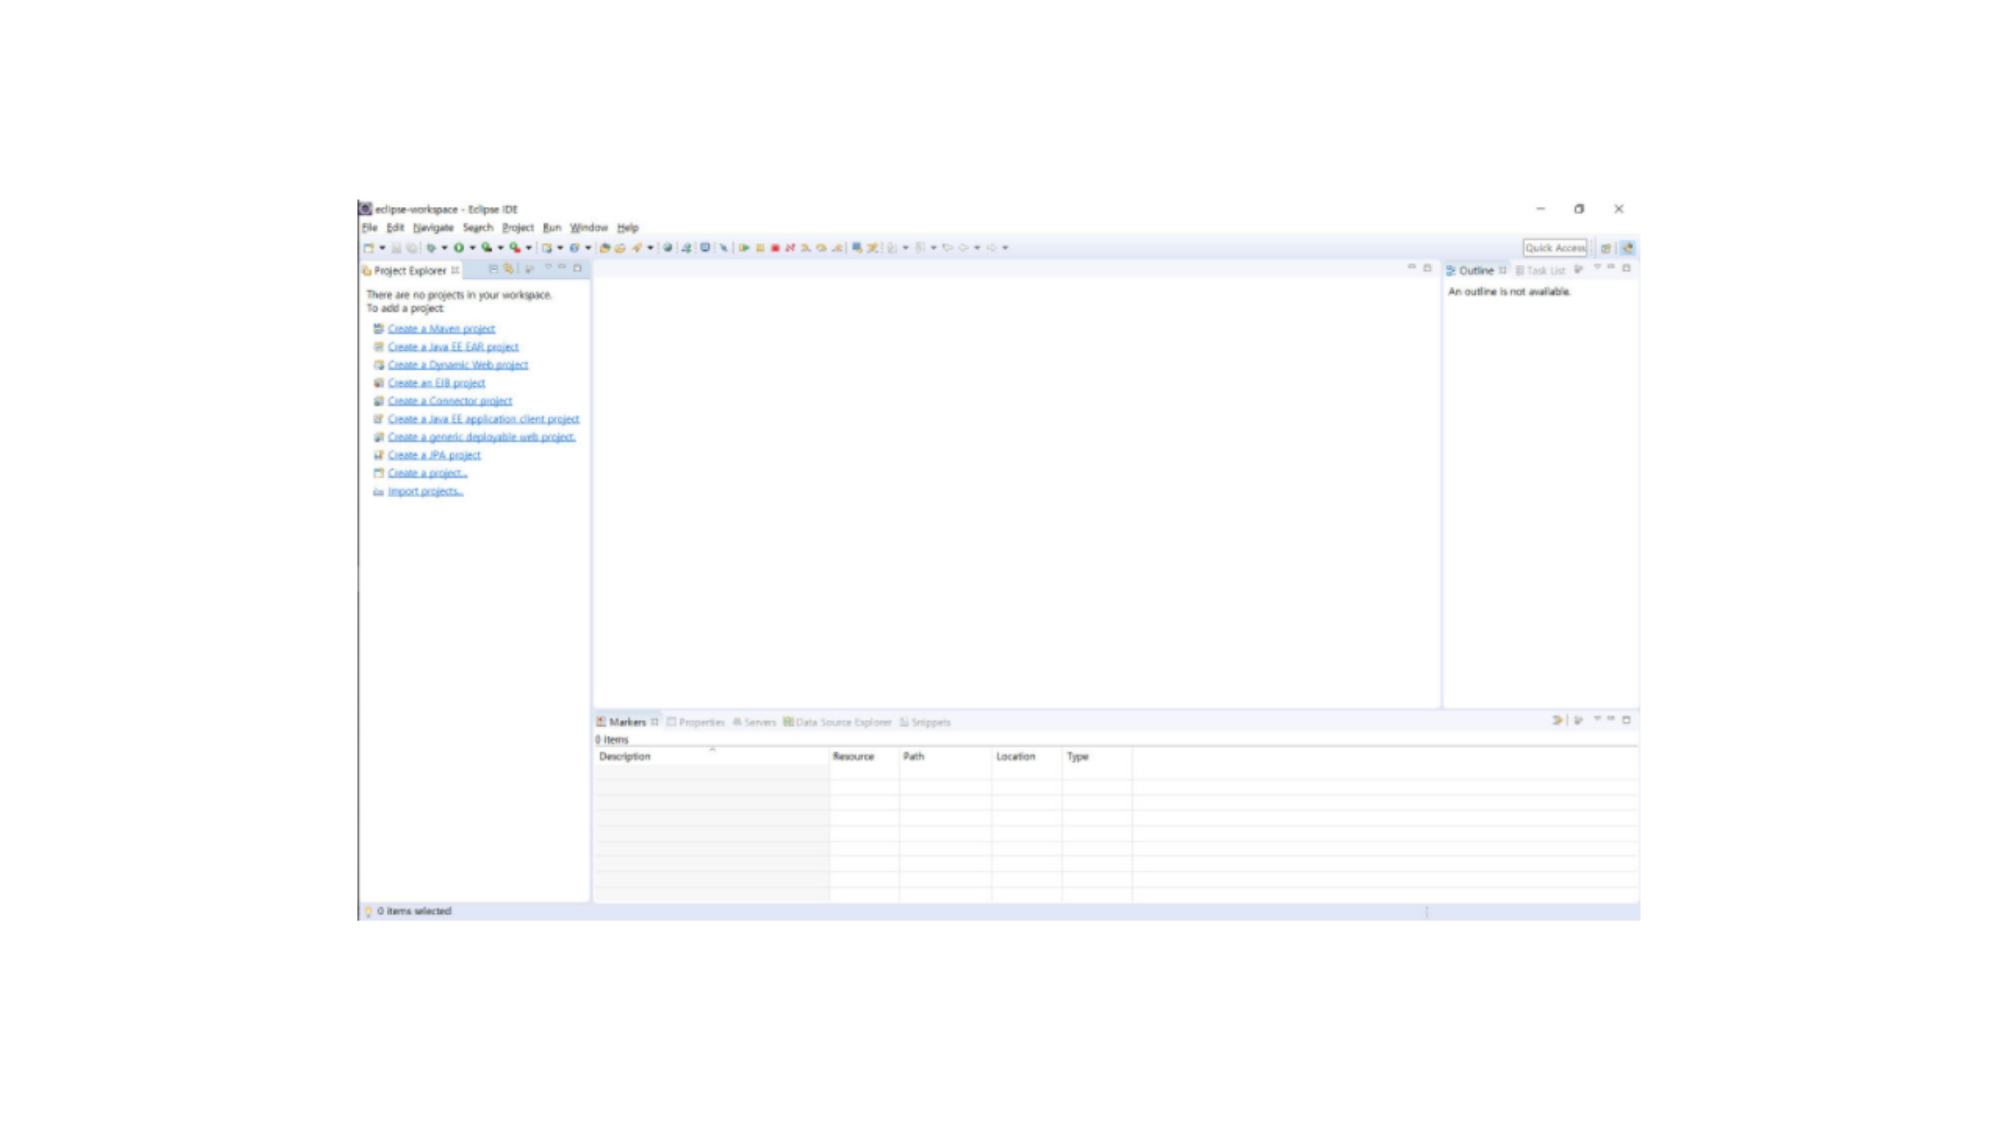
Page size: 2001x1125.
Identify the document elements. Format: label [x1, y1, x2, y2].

picture [353, 192, 1647, 933]
